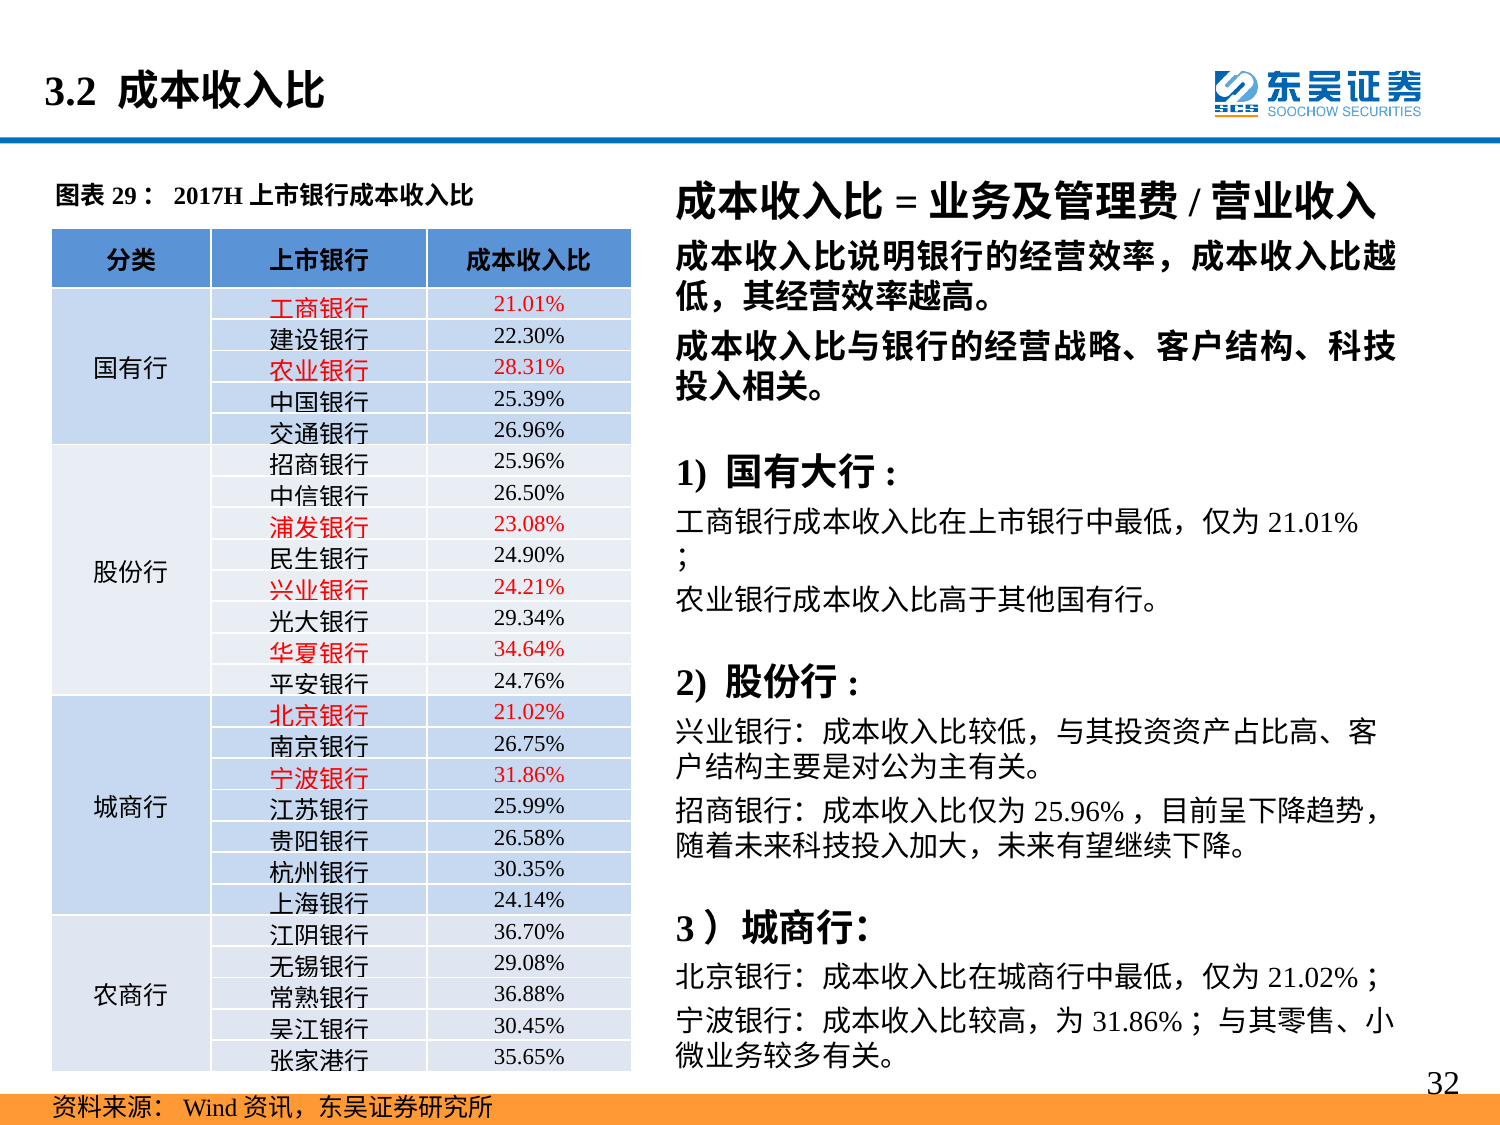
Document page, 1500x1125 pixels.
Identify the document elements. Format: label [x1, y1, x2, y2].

table_cell [428, 1041, 631, 1071]
table_cell [212, 790, 426, 820]
table_cell [428, 759, 631, 789]
table_cell [428, 414, 631, 444]
table_cell [212, 445, 426, 475]
table_cell [428, 790, 631, 820]
text_box [41, 166, 1476, 1109]
table_cell [52, 289, 210, 444]
table_cell [428, 320, 631, 350]
table_cell [428, 289, 631, 318]
table_cell [428, 571, 631, 600]
table_cell [428, 602, 631, 632]
table_cell [212, 947, 426, 977]
table_cell [428, 885, 631, 914]
table_cell [52, 696, 210, 914]
table_cell [212, 696, 426, 726]
table_cell [428, 351, 631, 381]
table_cell [212, 383, 426, 412]
table_cell [428, 1010, 631, 1039]
table_cell [428, 916, 631, 945]
table_cell [212, 978, 426, 1008]
table_cell [212, 540, 426, 569]
table_cell [52, 916, 210, 1071]
table_cell [428, 947, 631, 977]
table_cell [428, 540, 631, 569]
table_cell [212, 571, 426, 600]
table_cell [212, 1010, 426, 1039]
table_header [428, 229, 631, 287]
table_cell [212, 853, 426, 883]
table_cell [212, 728, 426, 757]
table_cell [428, 728, 631, 757]
table_cell [212, 1041, 426, 1071]
text_box [29, 56, 1283, 126]
table_cell [212, 885, 426, 914]
table_cell [428, 696, 631, 726]
table_cell [212, 916, 426, 945]
table_cell [212, 289, 426, 318]
table_cell [428, 383, 631, 412]
table_cell [428, 822, 631, 851]
picture [1283, 69, 1426, 119]
table_cell [212, 351, 426, 381]
table_cell [212, 634, 426, 663]
table_cell [428, 634, 631, 663]
table_header [212, 229, 426, 287]
table_cell [428, 477, 631, 506]
table_cell [428, 853, 631, 883]
table_cell [428, 665, 631, 694]
table_cell [428, 978, 631, 1008]
table_cell [212, 320, 426, 350]
table_cell [212, 602, 426, 632]
table_cell [212, 822, 426, 851]
table_cell [212, 508, 426, 538]
table_cell [212, 759, 426, 789]
table_cell [212, 665, 426, 694]
table_cell [52, 445, 210, 694]
table_cell [212, 477, 426, 506]
table_cell [428, 445, 631, 475]
text_box [37, 1084, 735, 1125]
table_header [52, 229, 210, 287]
table_cell [212, 414, 426, 444]
table_cell [428, 508, 631, 538]
